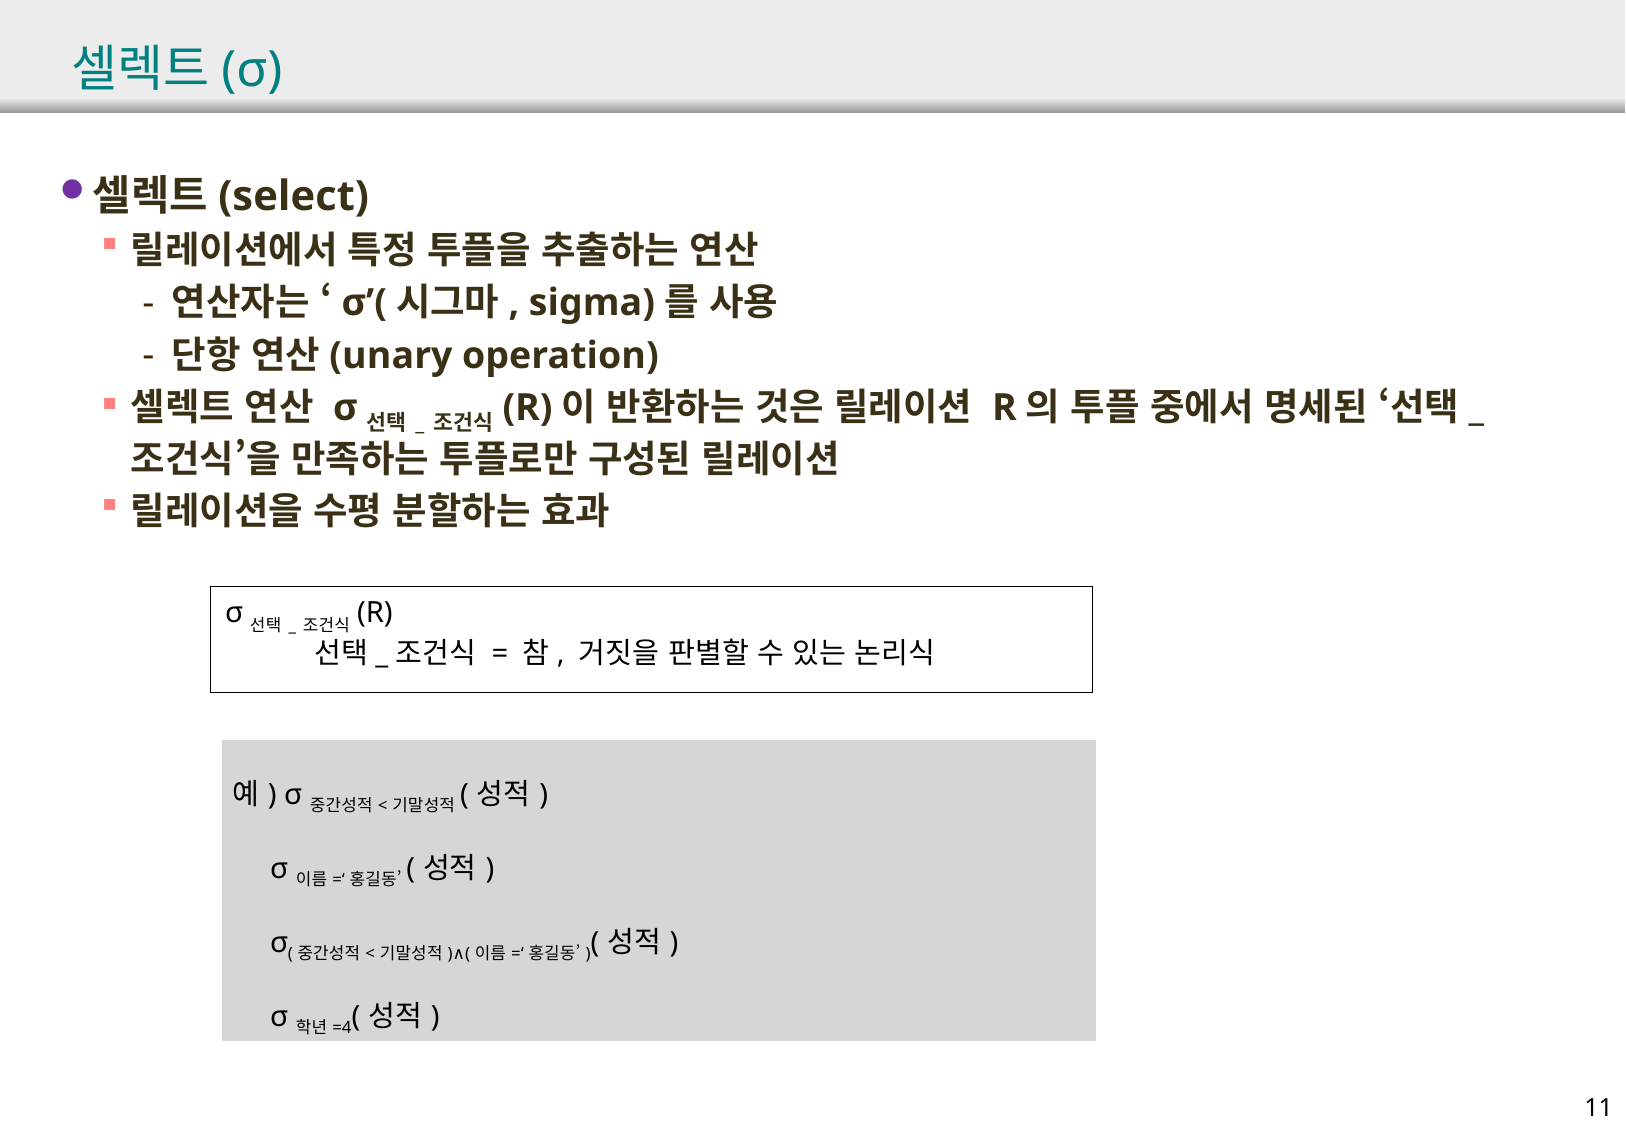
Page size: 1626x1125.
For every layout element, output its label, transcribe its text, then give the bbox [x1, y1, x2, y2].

title 셀렉트(σ) [56, 75, 1545, 115]
text_box σ선택_조건식(R) 선택_조건식 = 참, 거짓을 판별할 수 있는 논리식 [210, 586, 1093, 693]
table_header 예) σ중간성적<기말성적(성적) σ이름=‘홍길동’(성적) σ(중간성적<기말성적)∧(이름=‘홍길동’)(성적) σ학년=4(성적) [222, 740, 1096, 1041]
list 셀렉트(select) 릴레이션에서 특정 투플을 추출하는 연산 연산자는 ‘σ’(시그마, sigma)를 사용 단항 연산(unary operation) 셀렉트 연산 σ선택_조건식(R)이 반환하는 것은 릴레이션 R의 투플 중에서 명세된 ‘선택_조건식’을 만족하는 투플로만 구성된 릴레이션 릴레이션을 수평 분할하는 효과 [44, 160, 1593, 1095]
text_box [0, 0, 1625, 75]
